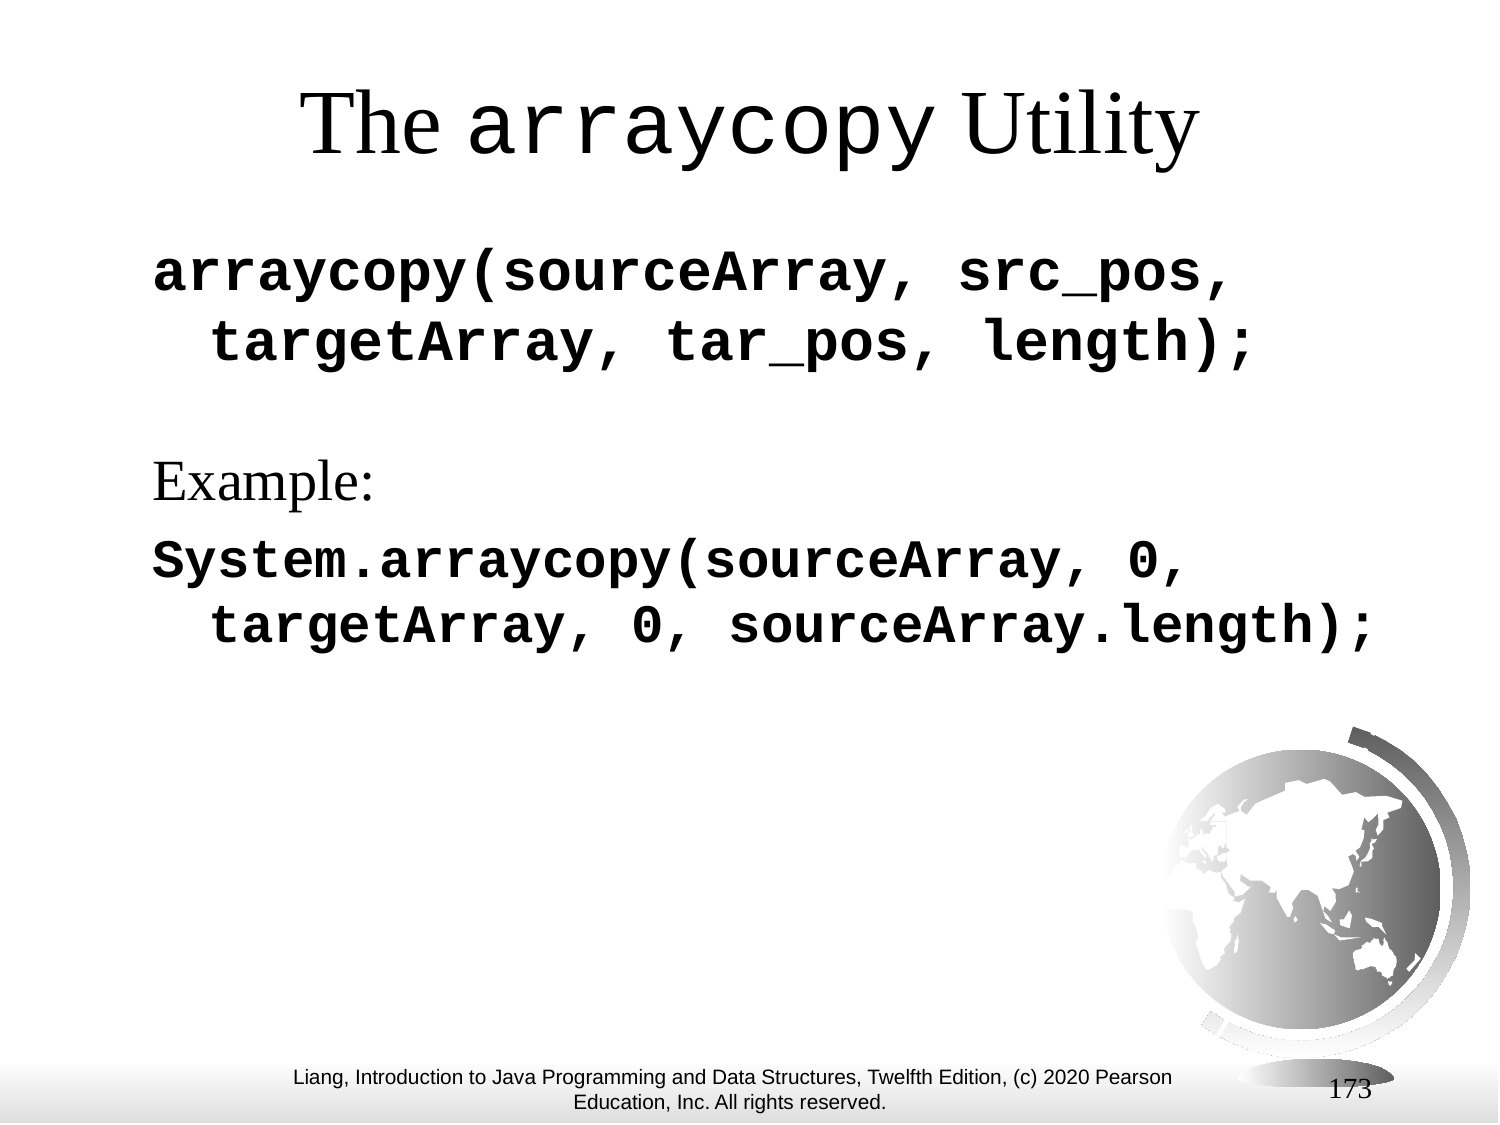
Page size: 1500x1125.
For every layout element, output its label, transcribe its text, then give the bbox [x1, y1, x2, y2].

slide_number 173 [1074, 1049, 1388, 1125]
list arraycopy(sourceArray, src_pos, targetArray, tar_pos, length); Example: System.arraycopy(sourceArray, 0, targetArray, 0, sourceArray.length); [137, 224, 1413, 900]
title The arraycopy Utility [112, 0, 1388, 235]
